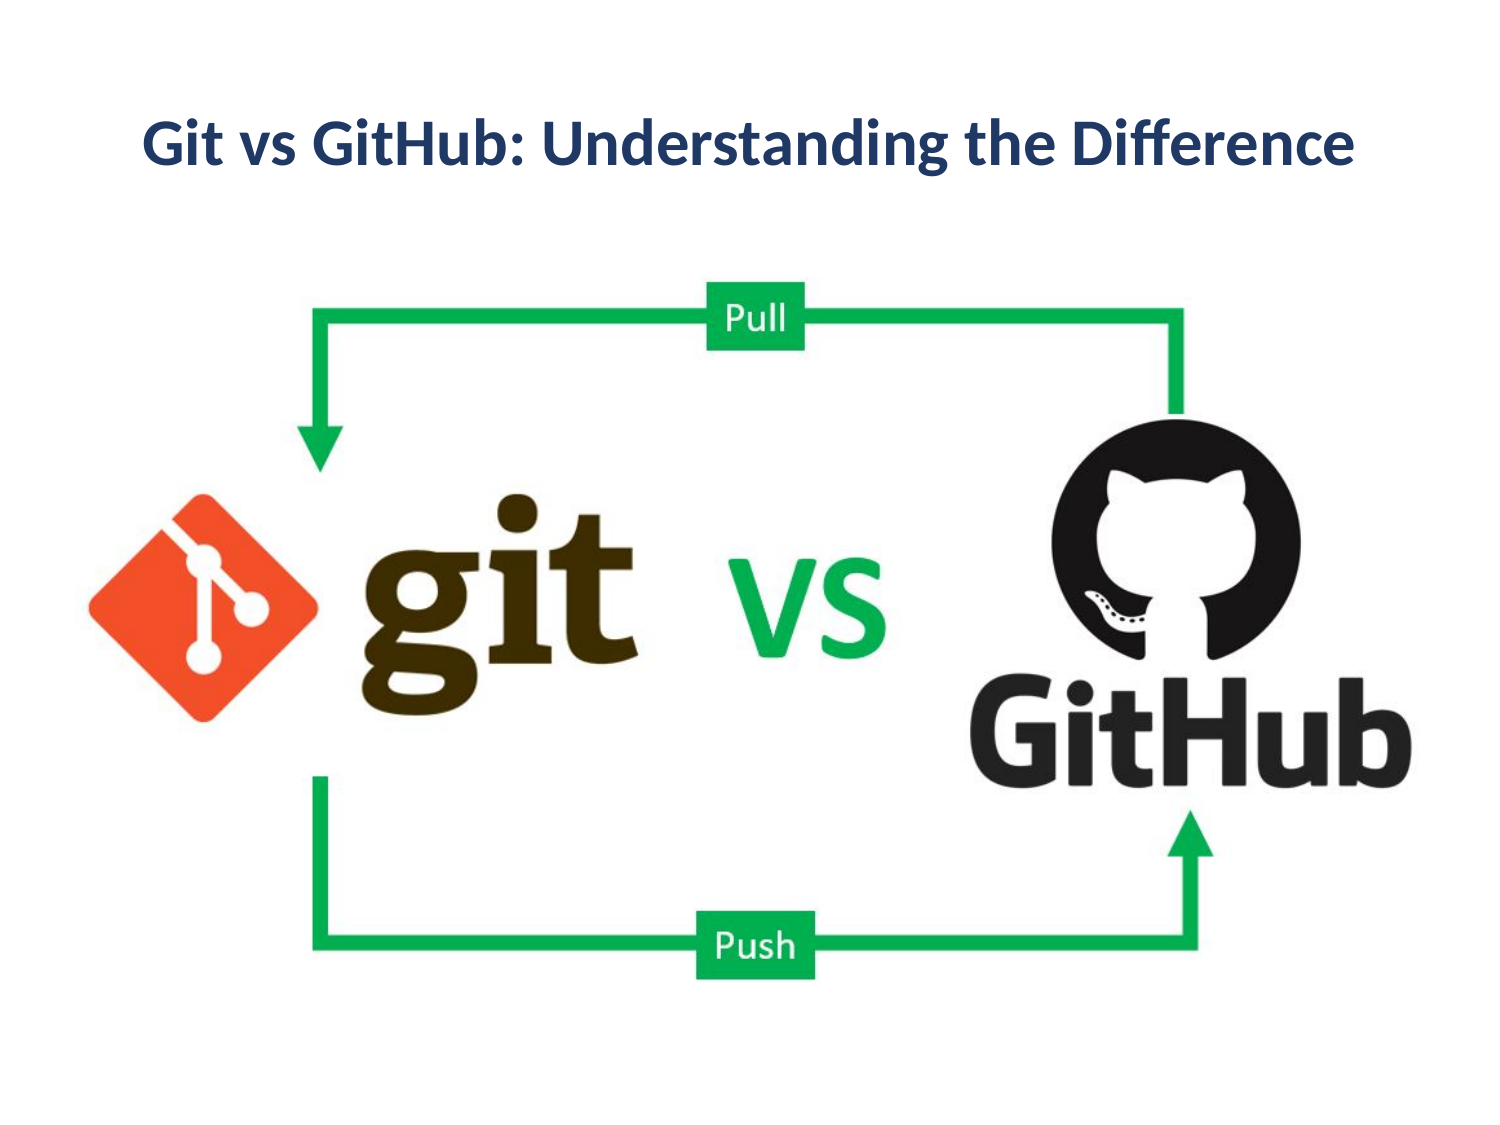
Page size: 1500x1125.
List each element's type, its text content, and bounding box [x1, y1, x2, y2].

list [74, 277, 1426, 990]
title Git vs GitHub: Understanding the Difference [75, 45, 1425, 233]
